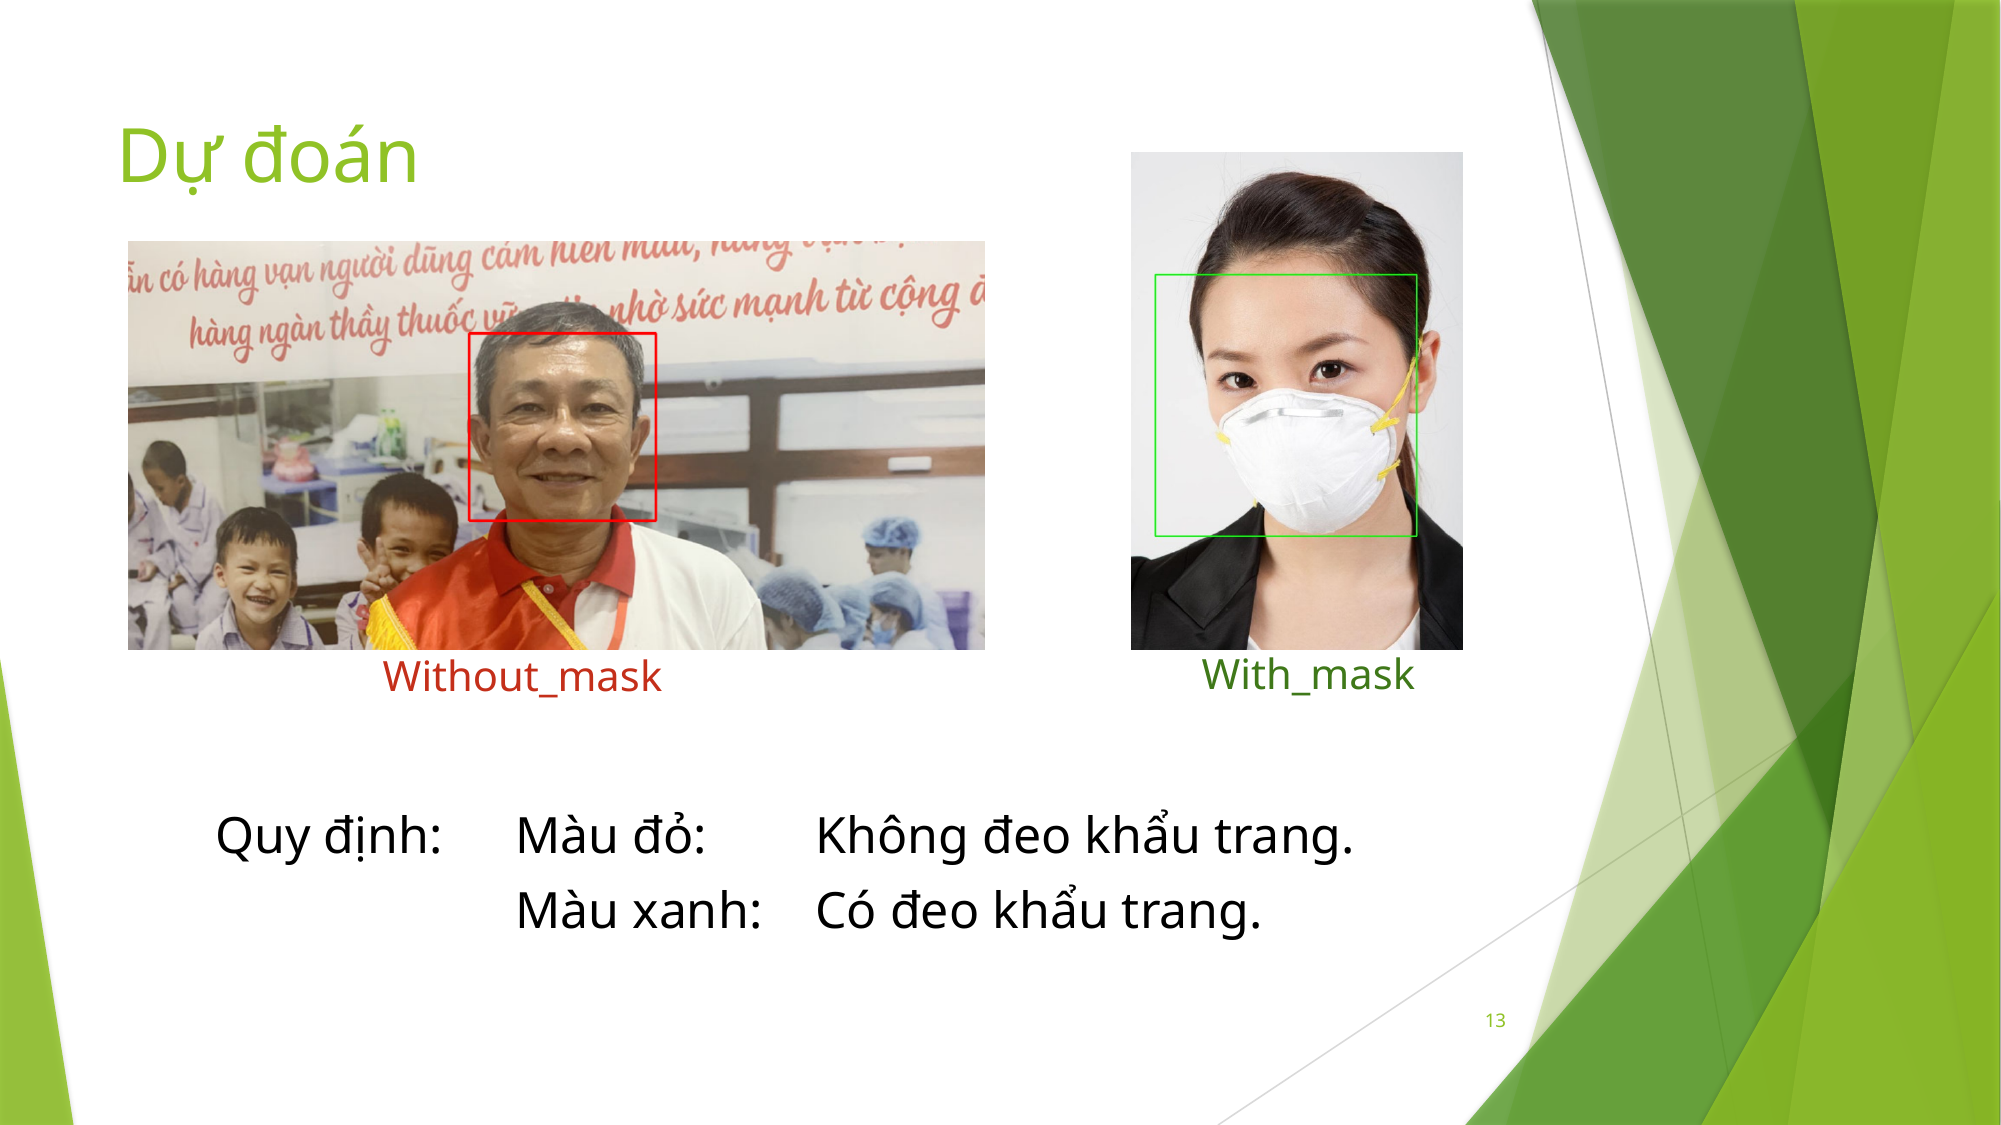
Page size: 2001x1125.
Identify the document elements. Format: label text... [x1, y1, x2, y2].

text_box Quy định: Màu đỏ: Không đeo khẩu trang. Màu xanh: Có đeo khẩu trang. [200, 802, 1497, 971]
slide_number 13 [1409, 991, 1522, 1051]
title Dự đoán [101, 99, 1512, 317]
text_box With_mask [1151, 655, 1466, 723]
text_box Without_mask [332, 658, 713, 738]
picture [1130, 152, 1464, 651]
picture [127, 241, 985, 650]
